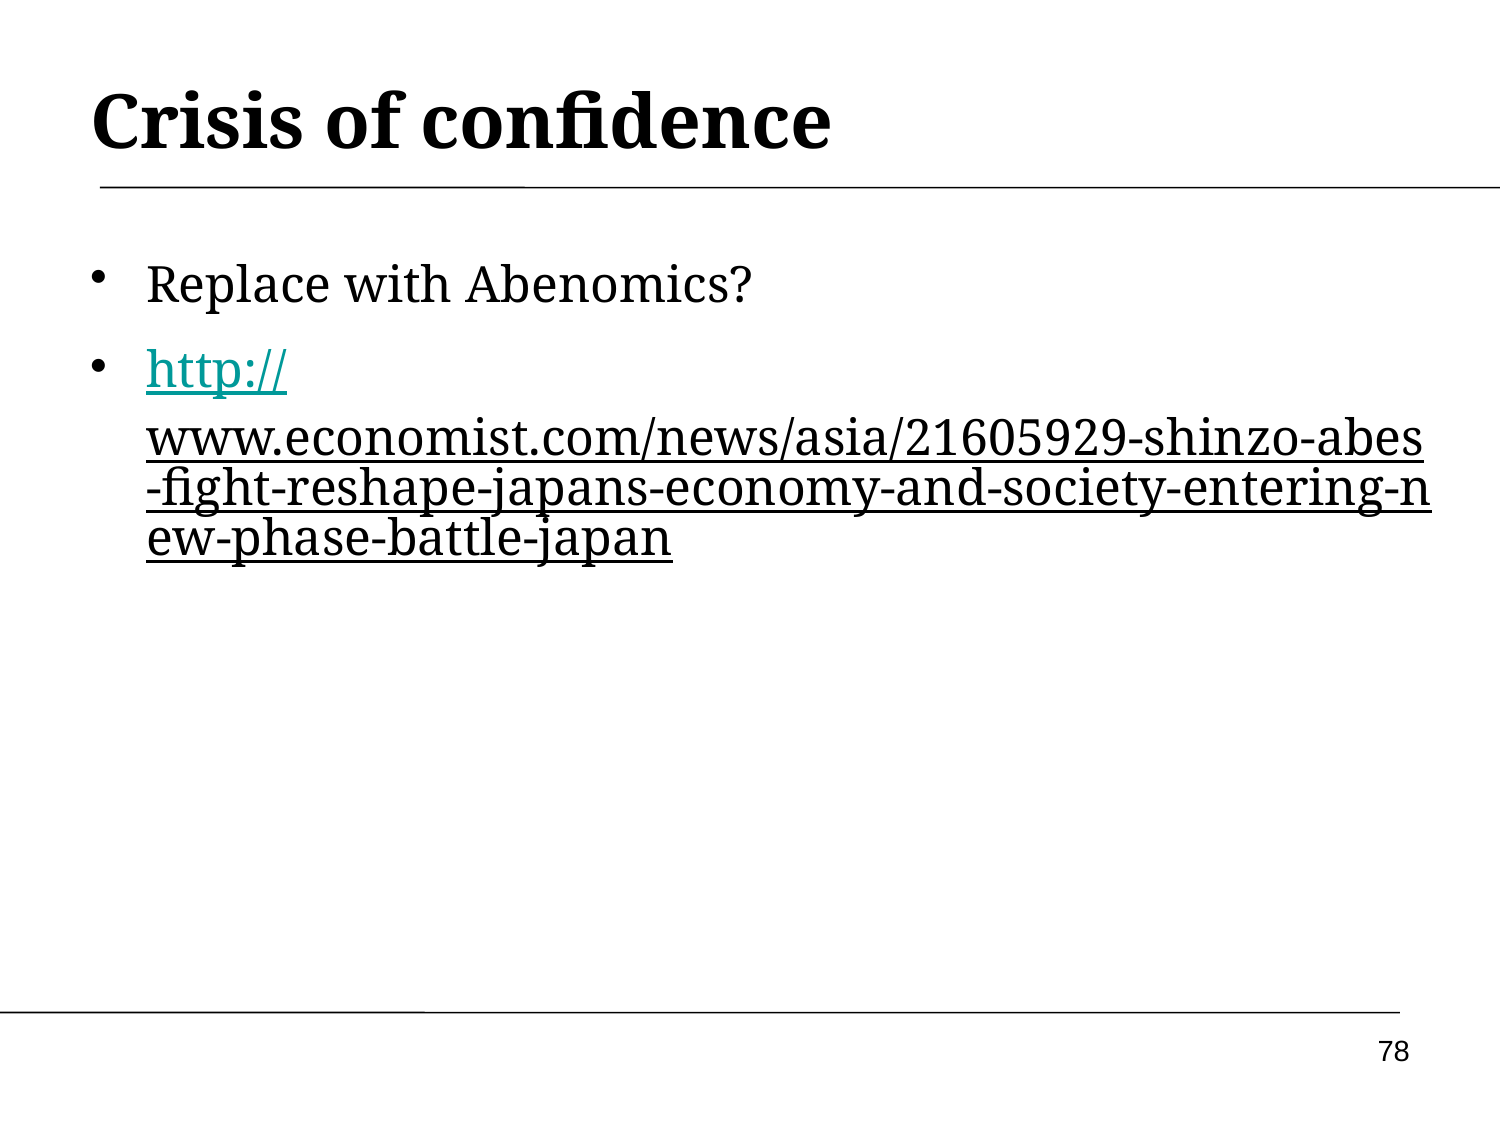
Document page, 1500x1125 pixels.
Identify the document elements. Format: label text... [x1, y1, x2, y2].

title Crisis of confidence [74, 49, 1426, 188]
slide_number 78 [1074, 1024, 1426, 1103]
list Replace with Abenomics? http://www.economist.com/news/asia/21605929-shinzo-abes-fight-reshape-japans-economy-and-society-entering-new-phase-battle-japan [74, 244, 1451, 988]
